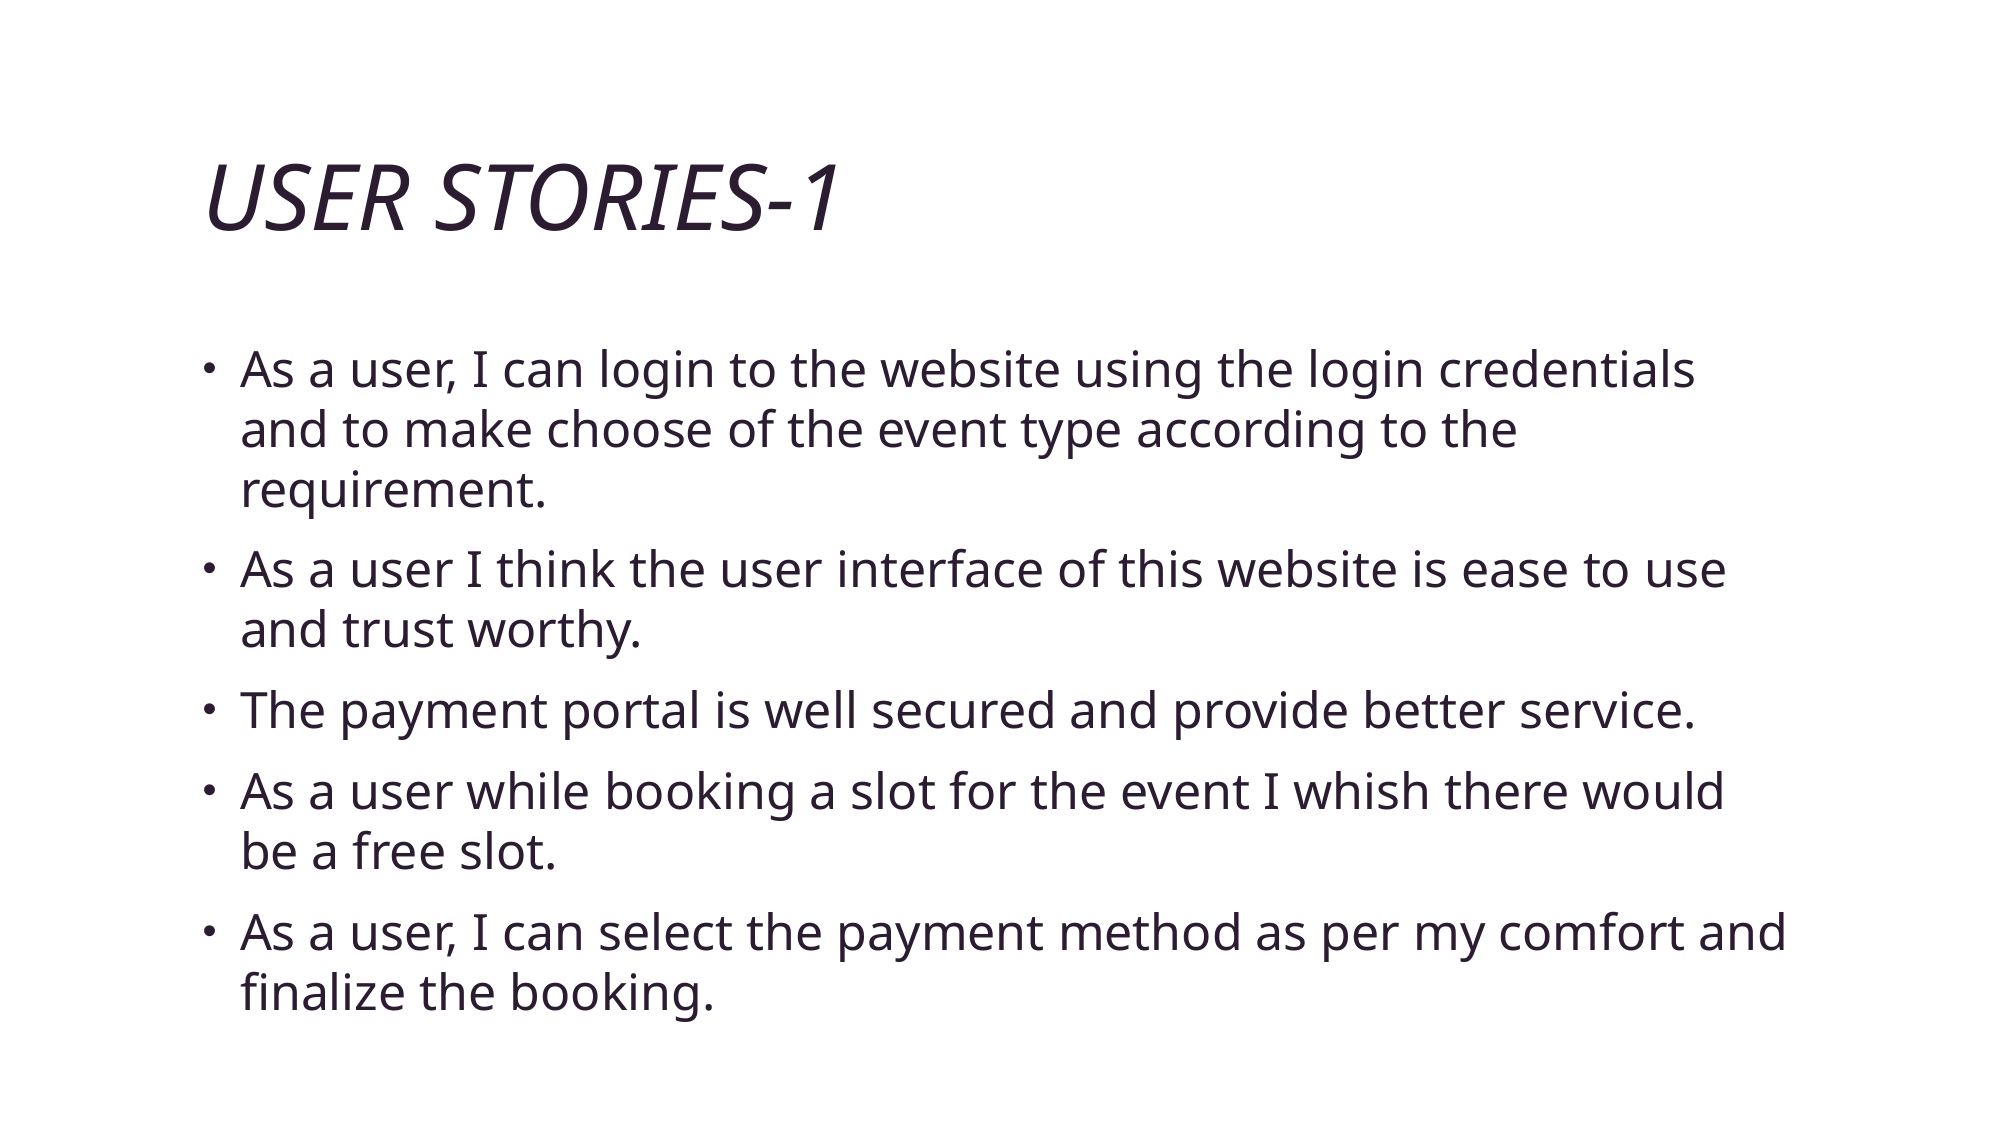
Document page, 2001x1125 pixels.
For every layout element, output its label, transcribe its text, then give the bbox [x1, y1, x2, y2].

title User stories-1 [187, 87, 1813, 315]
list As a user, I can login to the website using the login credentials and to make choose of the event type according to the requirement. As a user I think the user interface of this website is ease to use and trust worthy. The payment portal is well secured and provide better service. As a user while booking a slot for the event I whish there would be a free slot. As a user, I can select the payment method as per my comfort and finalize the booking. [187, 329, 1813, 990]
